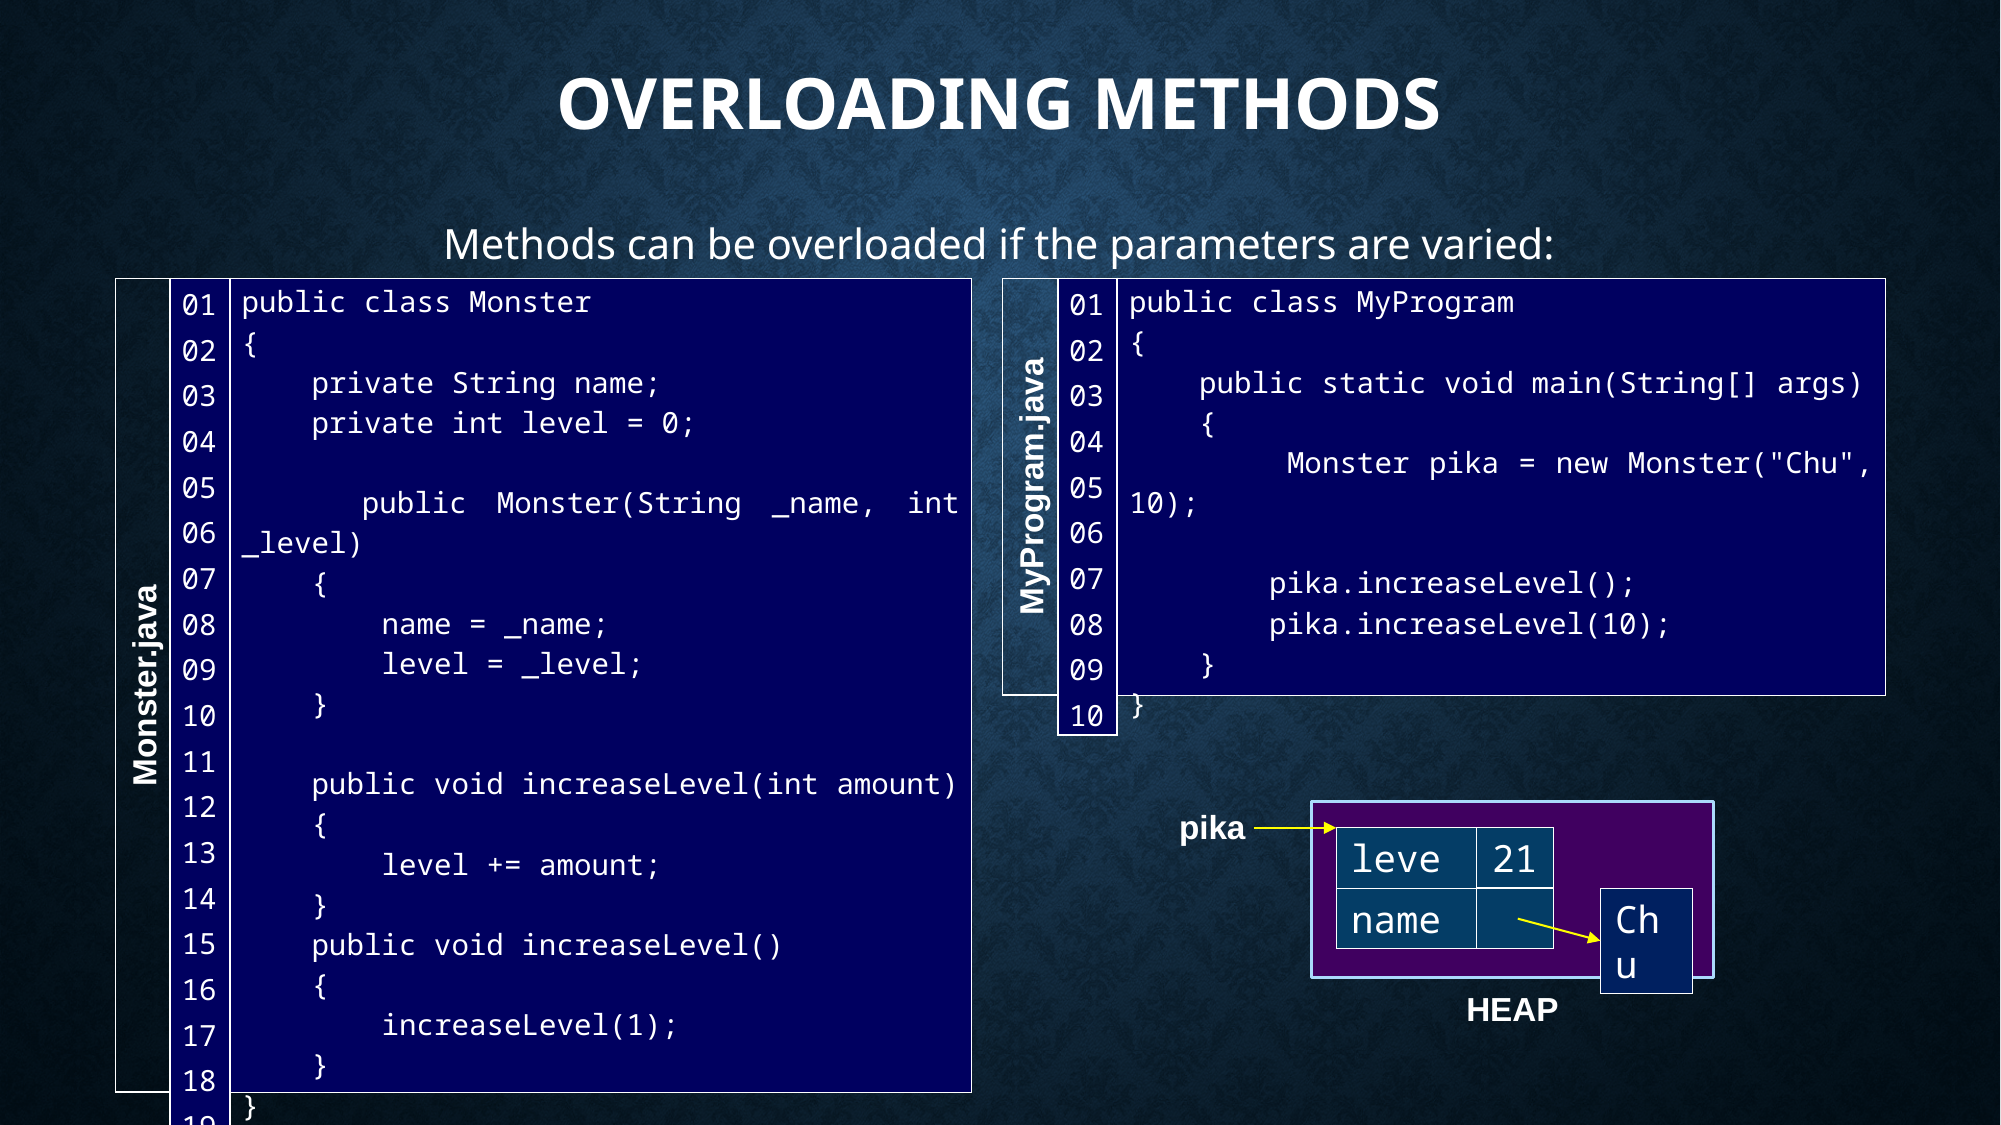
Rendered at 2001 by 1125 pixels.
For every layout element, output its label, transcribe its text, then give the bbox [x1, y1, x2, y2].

text_box public class Monster { private String name; private int level = 0; public Monster(String _name, int _level) { name = _name; level = _level; } public void increaseLevel(int amount) { level += amount; } public void increaseLevel() { increaseLevel(1); } } [231, 278, 972, 1093]
table_header 01 02 03 04 05 06 07 08 09 10 11 12 13 14 15 16 17 18 19 20 [171, 279, 229, 1125]
list Methods can be overloaded if the parameters are varied: [149, 200, 1849, 285]
text_box HEAP [1311, 980, 1714, 1036]
text_box Monster.java [115, 278, 171, 1093]
text_box MyProgram.java [1002, 278, 1058, 696]
text_box name [1336, 888, 1477, 949]
table_header 01 02 03 04 05 06 07 08 09 10 [1059, 279, 1116, 734]
text_box [1310, 800, 1715, 979]
text_box [1477, 888, 1554, 949]
title Overloading Methods [149, 0, 1849, 200]
text_box 21 [1476, 827, 1554, 888]
text_box Chu [1600, 888, 1693, 994]
text_box pika [1152, 798, 1273, 854]
text_box level [1336, 827, 1476, 888]
text_box public class MyProgram { public static void main(String[] args) { Monster pika = new Monster("Chu", 10); pika.increaseLevel(); pika.increaseLevel(10); } } [1118, 278, 1886, 696]
